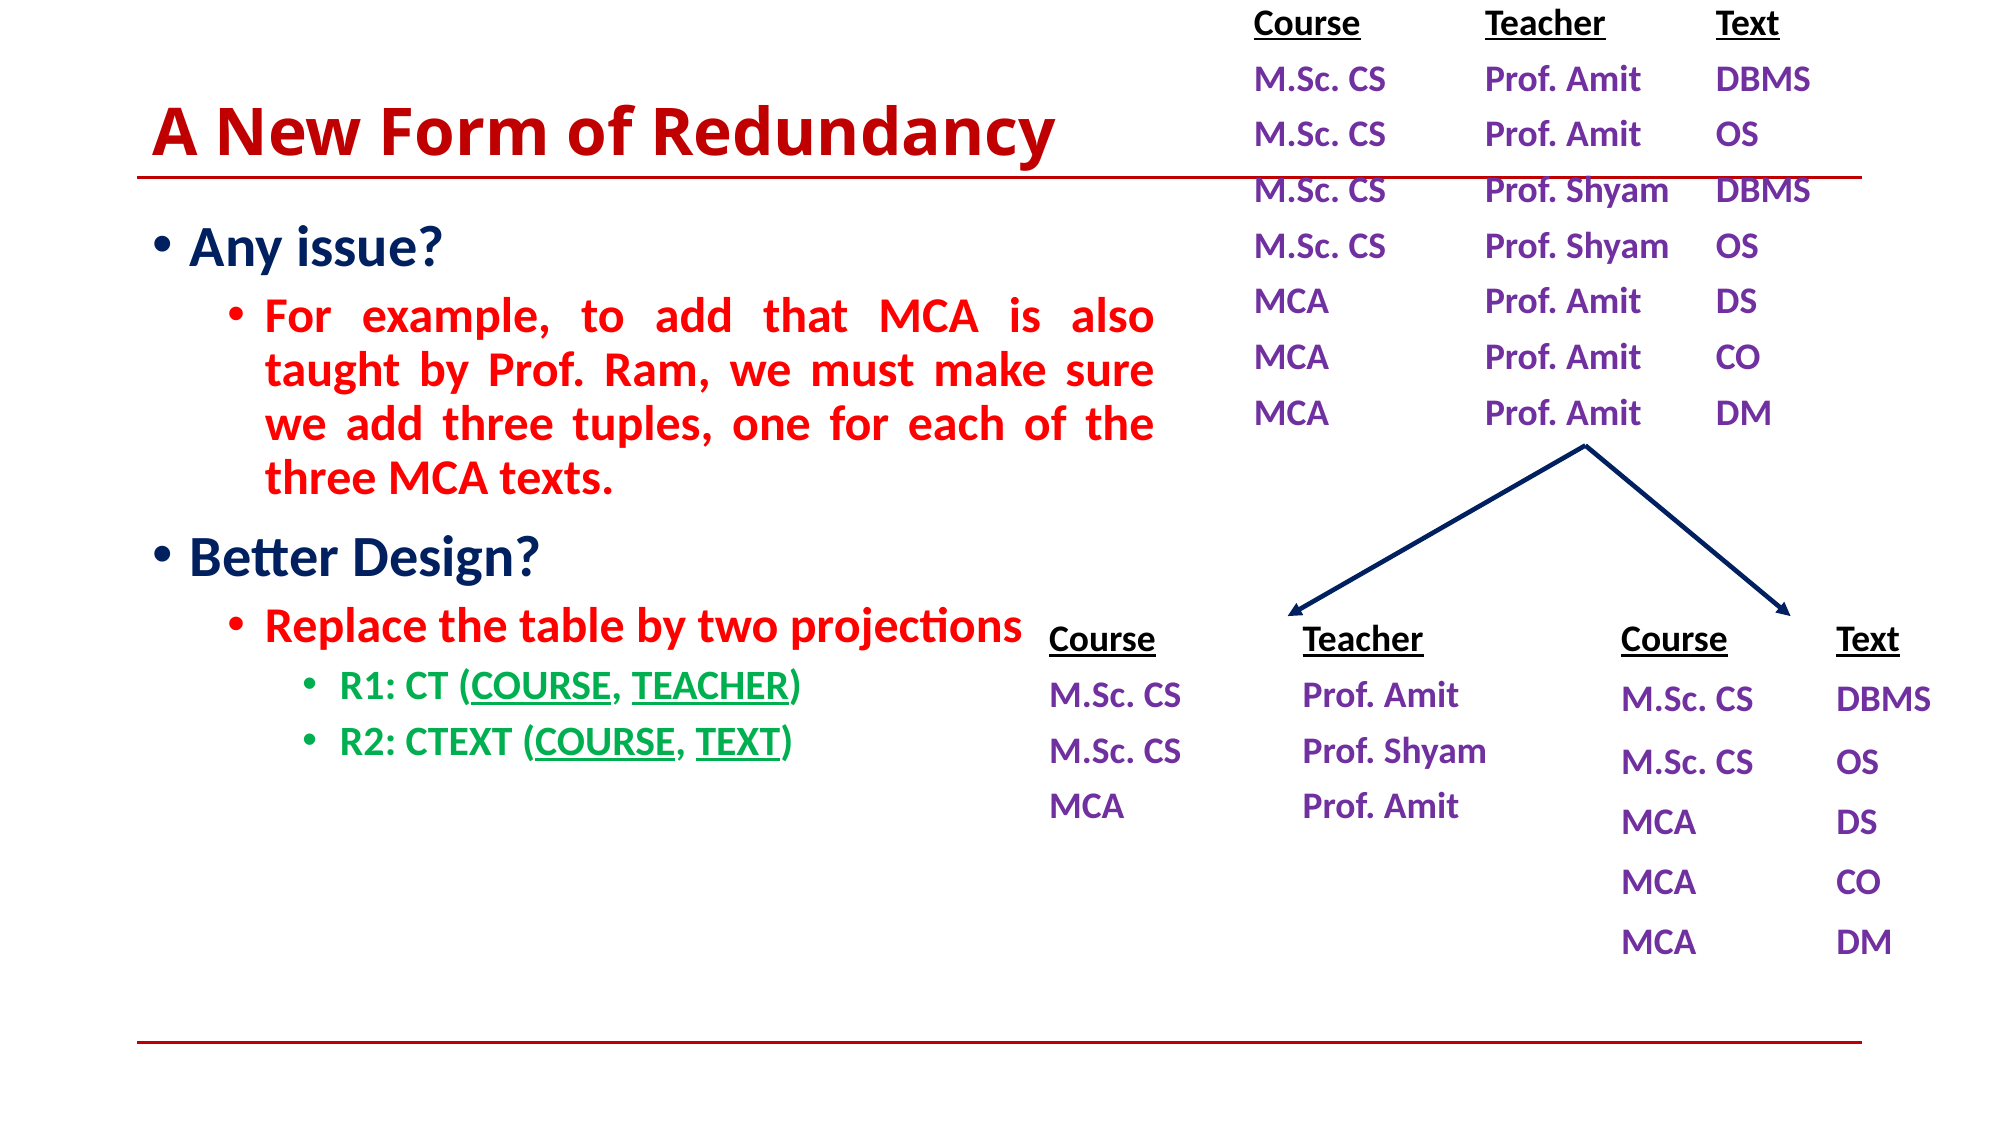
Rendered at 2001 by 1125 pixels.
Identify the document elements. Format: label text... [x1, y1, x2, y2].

table_cell OS [1701, 111, 1932, 167]
table_cell Prof. Shyam [1470, 223, 1701, 278]
table_cell DS [1701, 278, 1932, 334]
table_header Course [1034, 616, 1288, 672]
table_cell M.Sc. CS [1034, 672, 1288, 728]
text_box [1287, 479, 1585, 616]
table_cell Prof. Shyam [1288, 728, 1541, 783]
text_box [1585, 479, 1791, 616]
table_cell DM [1701, 390, 1932, 446]
table_cell Prof. Amit [1288, 672, 1541, 728]
table_cell Prof. Amit [1470, 278, 1701, 334]
title A New Form of Redundancy [137, 90, 1239, 178]
table_cell CO [1821, 859, 1975, 919]
table_cell OS [1821, 739, 1975, 799]
table_cell MCA [1606, 799, 1821, 859]
table_cell DS [1821, 799, 1975, 859]
table_cell M.Sc. CS [1239, 55, 1470, 111]
table_cell MCA [1239, 390, 1470, 446]
table_cell Prof. Amit [1470, 390, 1701, 446]
table_cell M.Sc. CS [1239, 111, 1470, 167]
table_cell M.Sc. CS [1239, 167, 1470, 223]
table_cell MCA [1034, 783, 1288, 839]
table_cell Prof. Amit [1470, 55, 1701, 111]
table_cell MCA [1239, 278, 1470, 334]
table_header Course [1239, 0, 1470, 55]
table_cell MCA [1606, 859, 1821, 919]
table_cell M.Sc. CS [1034, 728, 1288, 783]
table_header Text [1821, 616, 1975, 676]
table_cell DBMS [1821, 676, 1975, 739]
table_cell Prof. Amit [1470, 334, 1701, 390]
table_header Course [1606, 616, 1821, 676]
table_cell M.Sc. CS [1239, 223, 1470, 278]
table_cell DM [1821, 919, 1975, 979]
table_cell OS [1701, 223, 1932, 278]
table_cell CO [1701, 334, 1932, 390]
table_cell M.Sc. CS [1606, 676, 1821, 739]
table_cell Prof. Amit [1288, 783, 1541, 839]
table_cell Prof. Shyam [1470, 167, 1701, 223]
table_cell Prof. Amit [1470, 111, 1701, 167]
table_header Teacher [1288, 616, 1541, 672]
table_cell MCA [1606, 919, 1821, 979]
table_header Text [1701, 0, 1932, 55]
table_cell DBMS [1701, 167, 1932, 223]
table_header Teacher [1470, 0, 1701, 55]
list Any issue? For example, to add that MCA is also taught by Prof. Ram, we must make sure we add three tuples, one for each of the three MCA texts. Better Design? Replace the table by two projections R1: CT (COURSE, TEACHER) R2: CTEXT (COURSE, TEXT) [137, 208, 1171, 1035]
table_cell DBMS [1701, 55, 1932, 111]
table_cell MCA [1239, 334, 1470, 390]
table_cell M.Sc. CS [1606, 739, 1821, 799]
